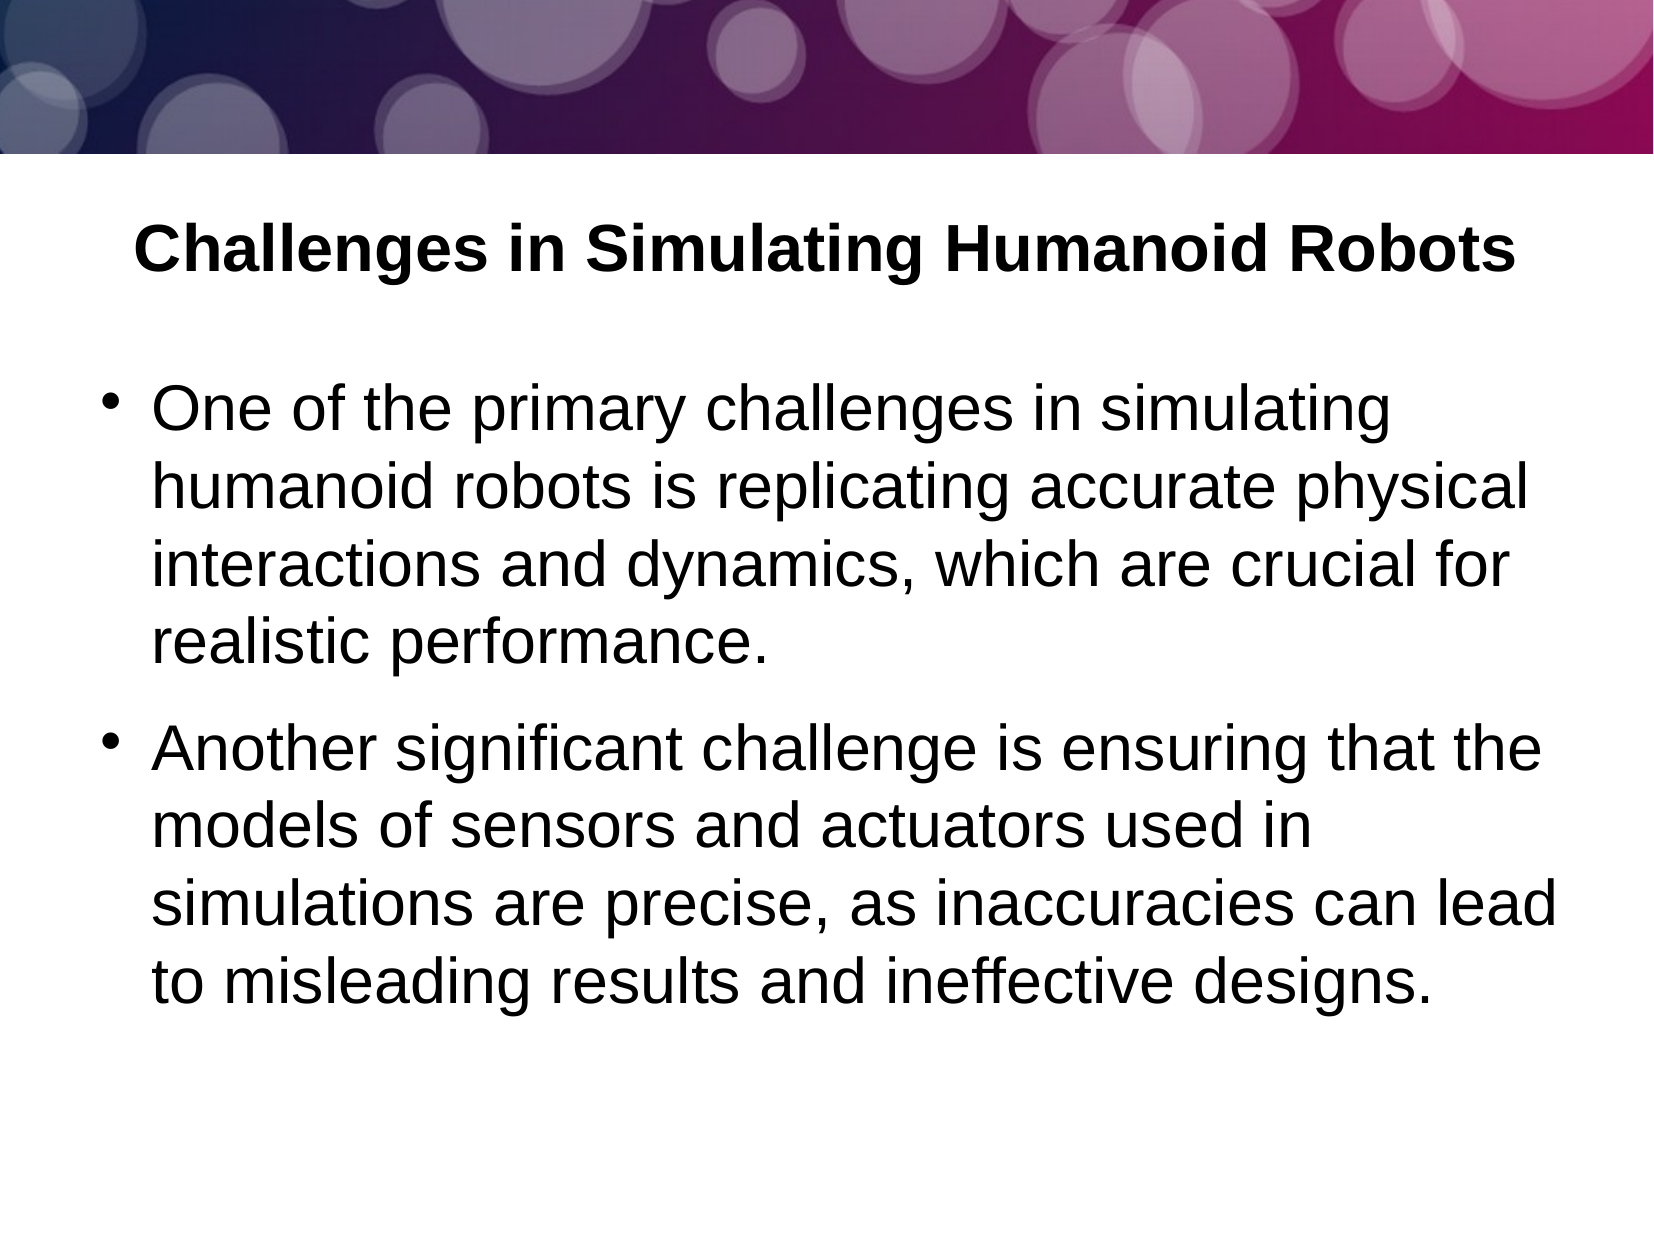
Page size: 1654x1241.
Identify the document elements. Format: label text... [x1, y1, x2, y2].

text_box Challenges in Simulating Humanoid Robots [82, 159, 1571, 331]
text_box One of the primary challenges in simulating humanoid robots is replicating accurate physical interactions and dynamics, which are crucial for realistic performance. Another significant challenge is ensuring that the models of sensors and actuators used in simulations are precise, as inaccuracies can lead to misleading results and ineffective designs. [82, 366, 1571, 1087]
picture [0, 0, 1654, 154]
